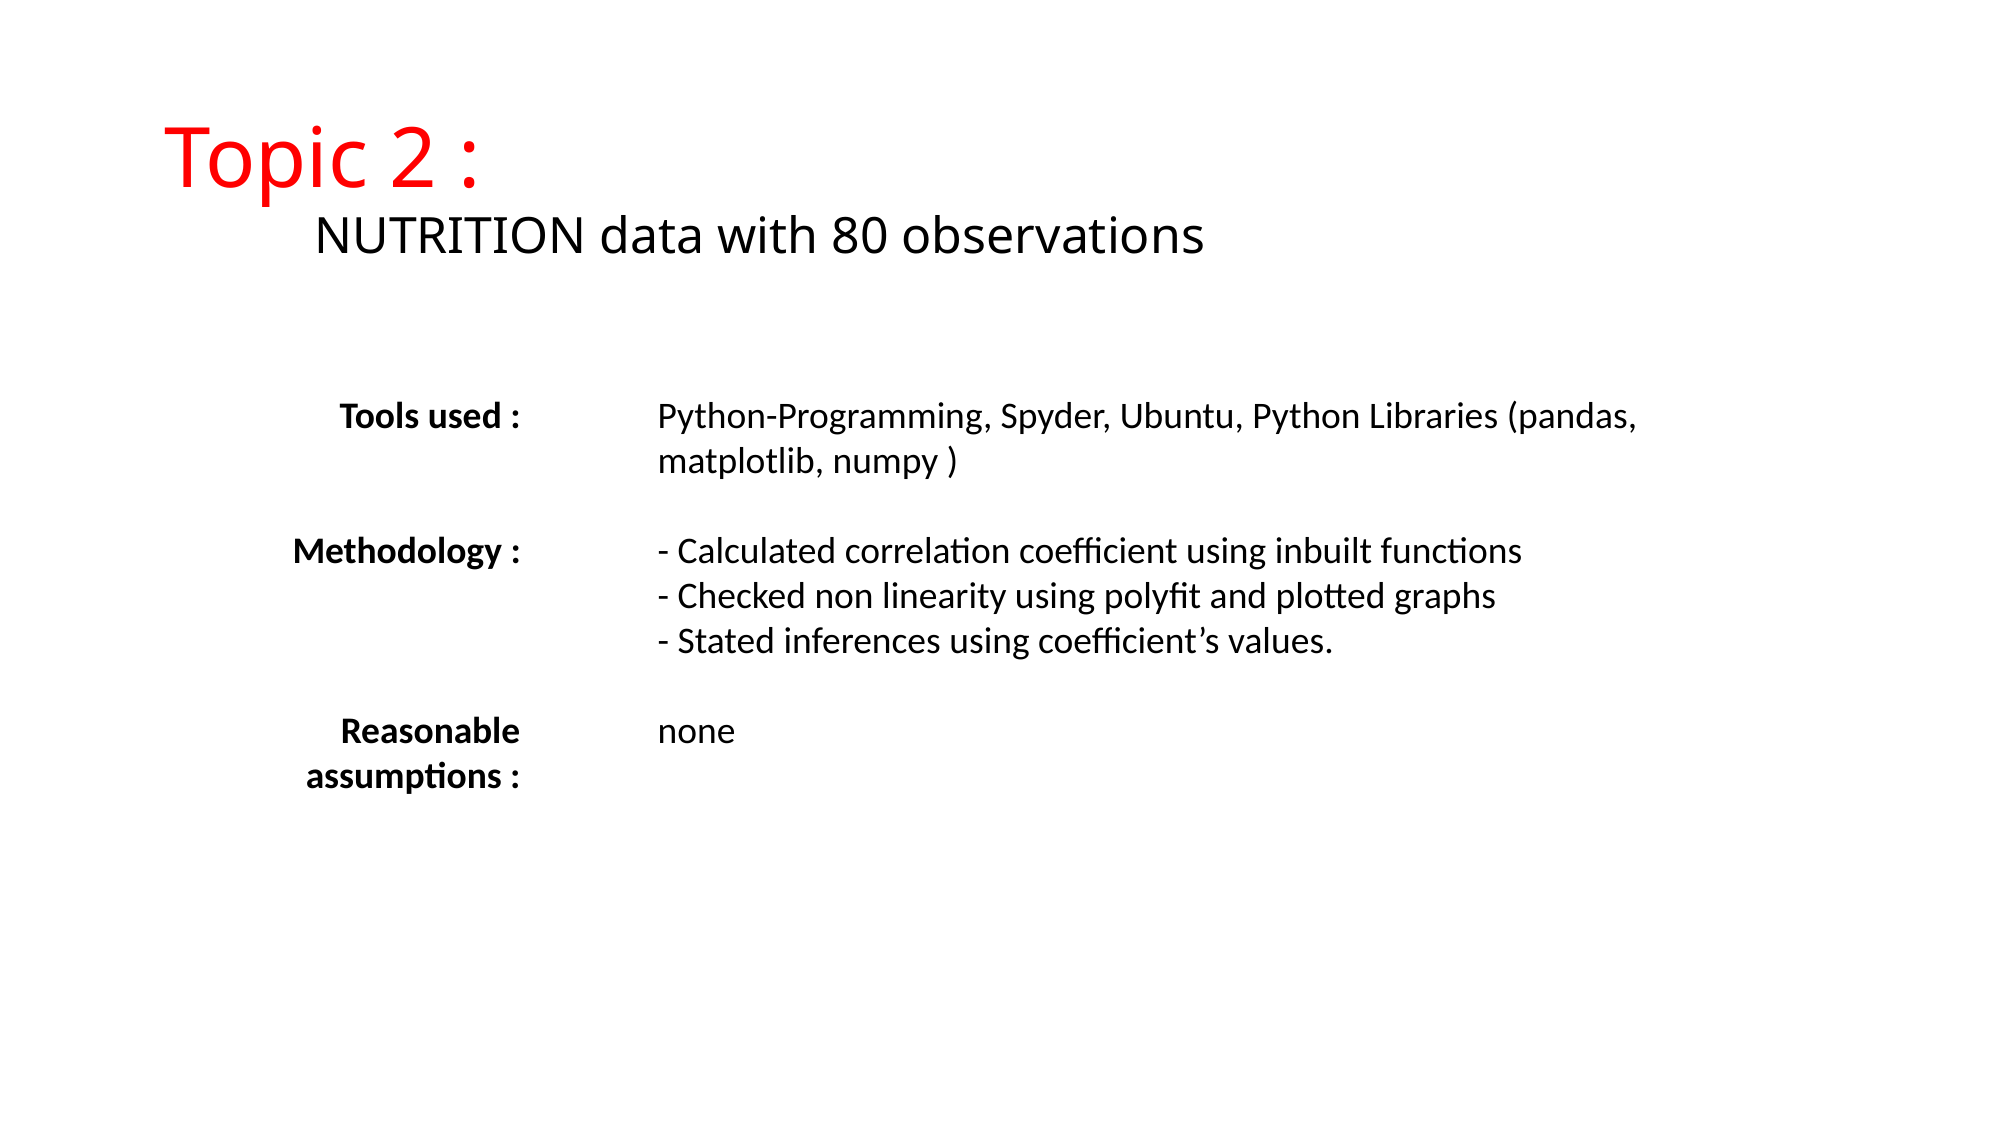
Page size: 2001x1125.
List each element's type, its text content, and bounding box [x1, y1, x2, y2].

text_box Topic 2 : NUTRITION data with 80 observations [150, 96, 1687, 272]
text_box Tools used : Methodology : Reasonable assumptions : [173, 383, 536, 849]
text_box Python-Programming, Spyder, Ubuntu, Python Libraries (pandas, matplotlib, numpy ) - Calculated correlation coefficient using inbuilt functions - Checked non linearity using polyfit and plotted graphs - Stated inferences using coefficient’s values. none [642, 383, 1792, 804]
